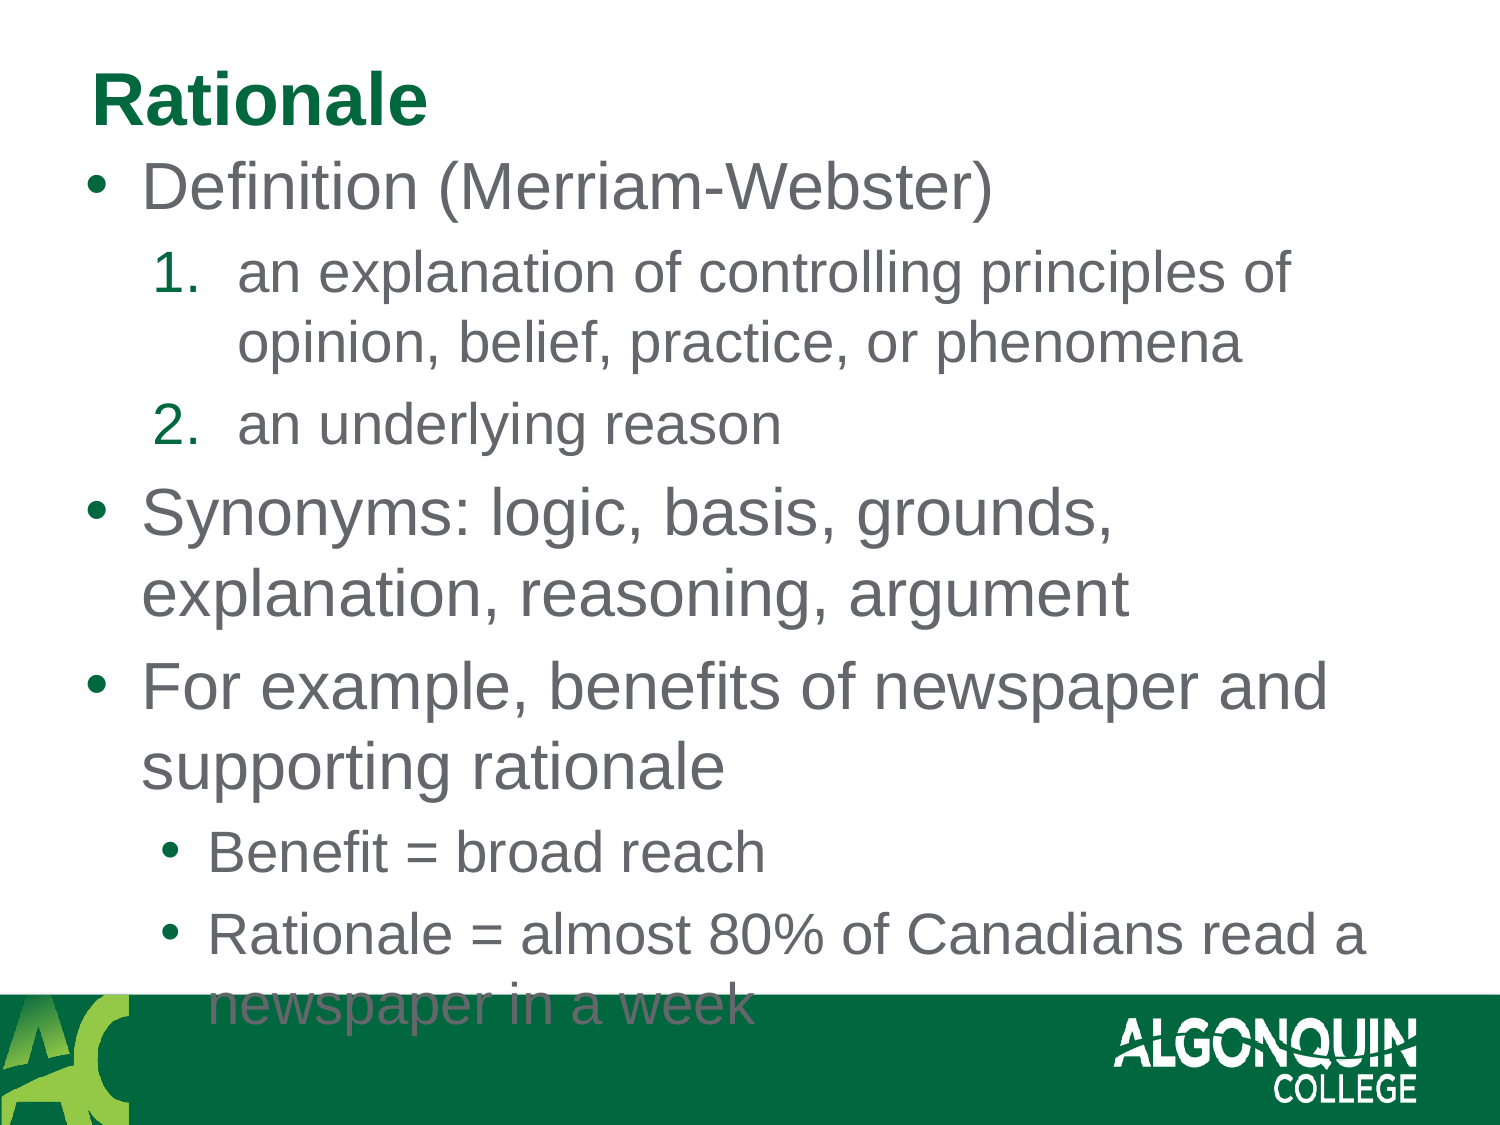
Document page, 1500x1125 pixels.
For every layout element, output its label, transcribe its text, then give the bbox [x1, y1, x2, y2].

list Definition (Merriam-Webster) an explanation of controlling principles of opinion, belief, practice, or phenomena an underlying reason Synonyms: logic, basis, grounds, explanation, reasoning, argument For example, benefits of newspaper and supporting rationale Benefit = broad reach Rationale = almost 80% of Canadians read a newspaper in a week [70, 135, 1421, 1049]
title Rationale [76, 42, 1424, 240]
picture [1, 995, 129, 1125]
